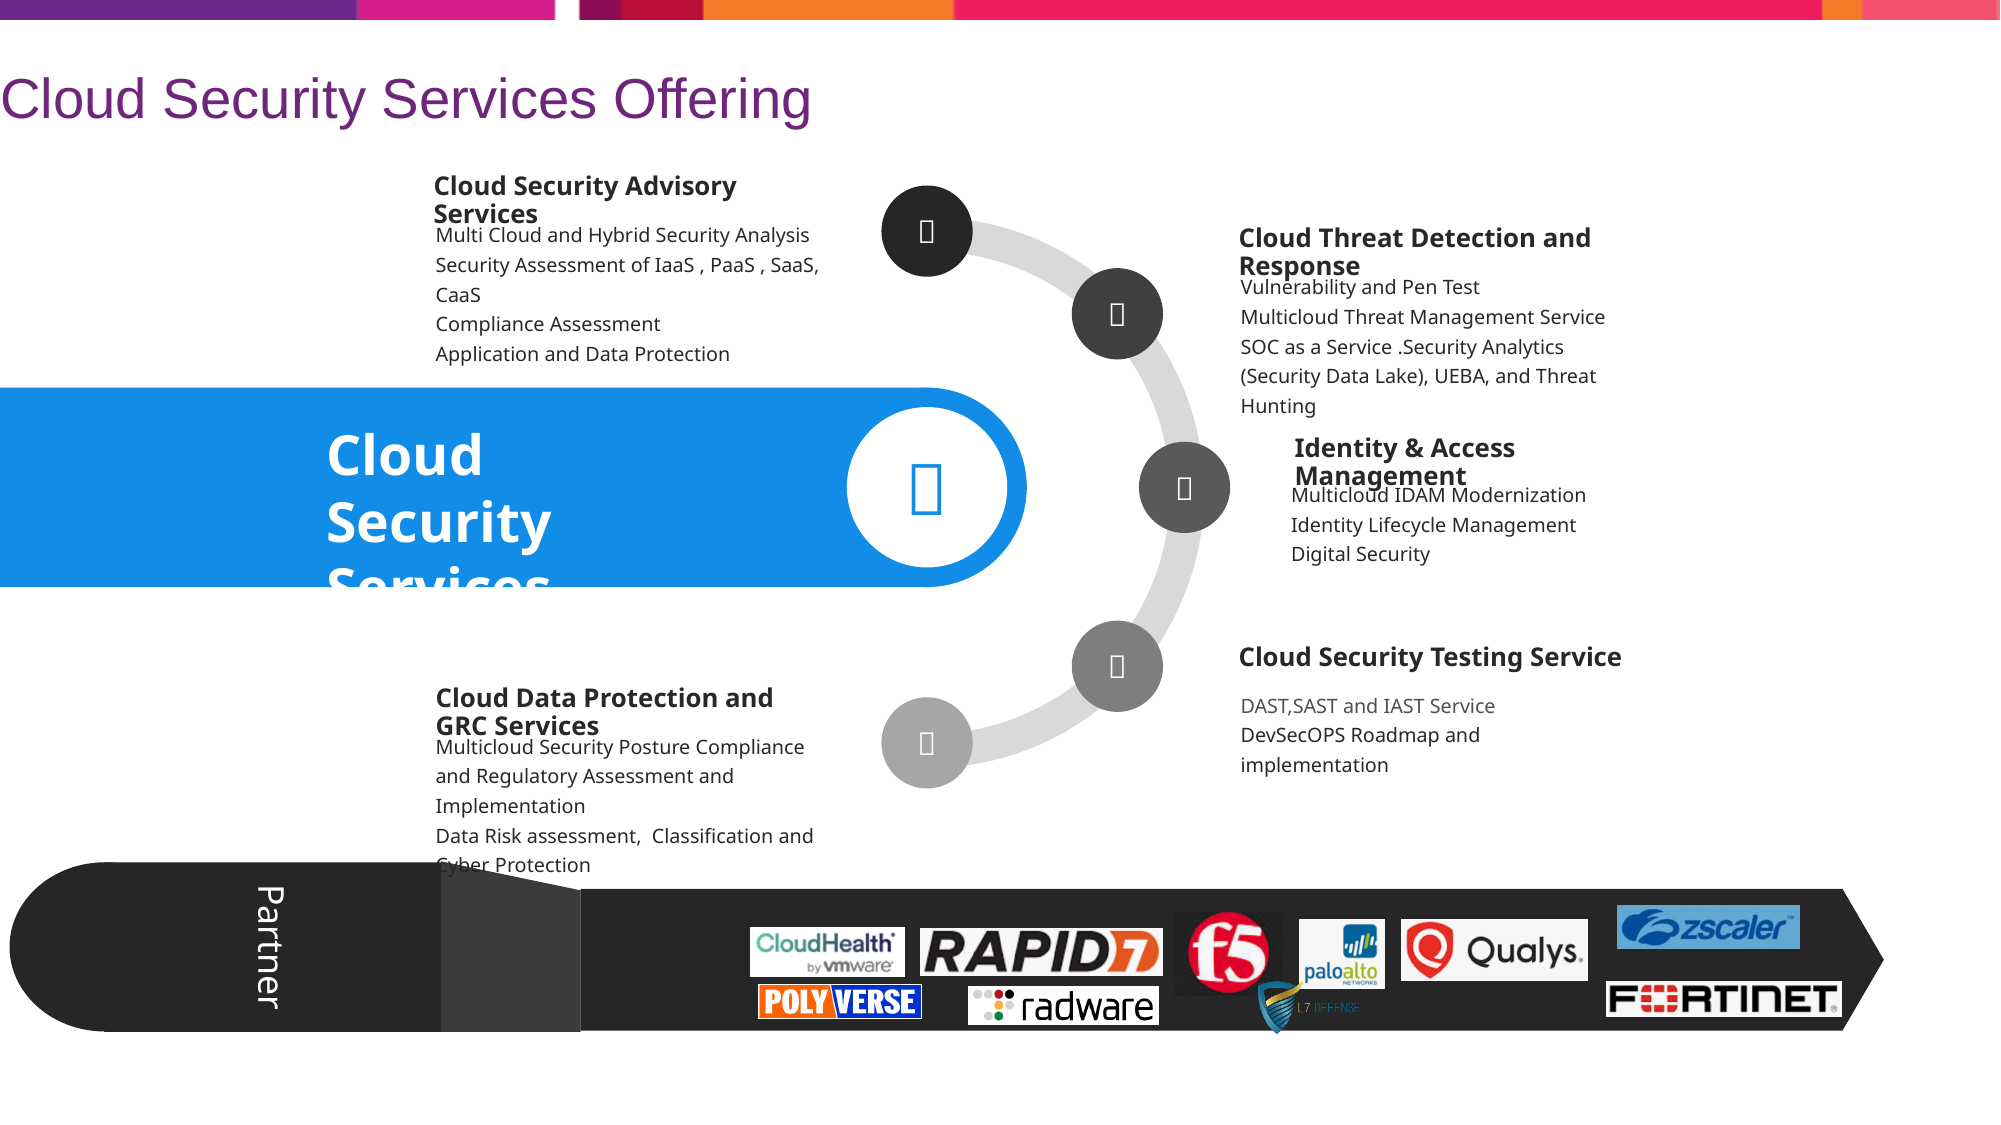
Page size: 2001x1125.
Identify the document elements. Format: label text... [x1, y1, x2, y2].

text_box Cloud Threat Detection and Response [1238, 225, 1633, 270]
picture [968, 986, 1159, 1025]
text_box  [881, 697, 973, 789]
picture [1400, 919, 1588, 981]
picture [750, 927, 905, 978]
text_box Cloud Security Advisory Services [433, 173, 829, 218]
picture [1617, 905, 1800, 949]
picture [757, 984, 922, 1019]
text_box  [1071, 268, 1164, 360]
title Cloud Security Services Offering [0, 43, 1800, 149]
text_box  [1071, 620, 1164, 712]
text_box [967, 220, 1095, 300]
picture [1174, 912, 1385, 1035]
text_box [967, 684, 1099, 766]
text_box  [1138, 441, 1231, 533]
text_box [1129, 338, 1200, 445]
text_box Multi Cloud and Hybrid Security Analysis Security Assessment of IaaS , PaaS , SaaS, CaaS Compliance Assessment Application and Data Protection [435, 218, 829, 305]
text_box Cloud Security Testing Service [1238, 644, 1633, 688]
text_box Cloud Data Protection and GRC Services [435, 685, 831, 729]
picture [1605, 981, 1842, 1017]
picture [920, 928, 1164, 976]
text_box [9, 861, 1884, 1033]
text_box Multicloud Security Posture Compliance and Regulatory Assessment and Implementation Data Risk assessment, Classification and Cyber Protection [435, 729, 829, 816]
text_box  [881, 185, 973, 277]
picture [0, 0, 2000, 20]
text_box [0, 387, 1027, 588]
text_box Multicloud IDAM Modernization Identity Lifecycle Management Digital Security [1290, 476, 1684, 564]
text_box Vulnerability and Pen Test Multicloud Threat Management Service SOC as a Service .Security Analytics (Security Data Lake), UEBA, and Threat Hunting [1240, 270, 1633, 357]
text_box [1132, 530, 1202, 645]
text_box DAST,SAST and IAST Service DevSecOPS Roadmap and implementation [1240, 688, 1633, 775]
text_box Identity & Access Management [1294, 435, 1690, 480]
